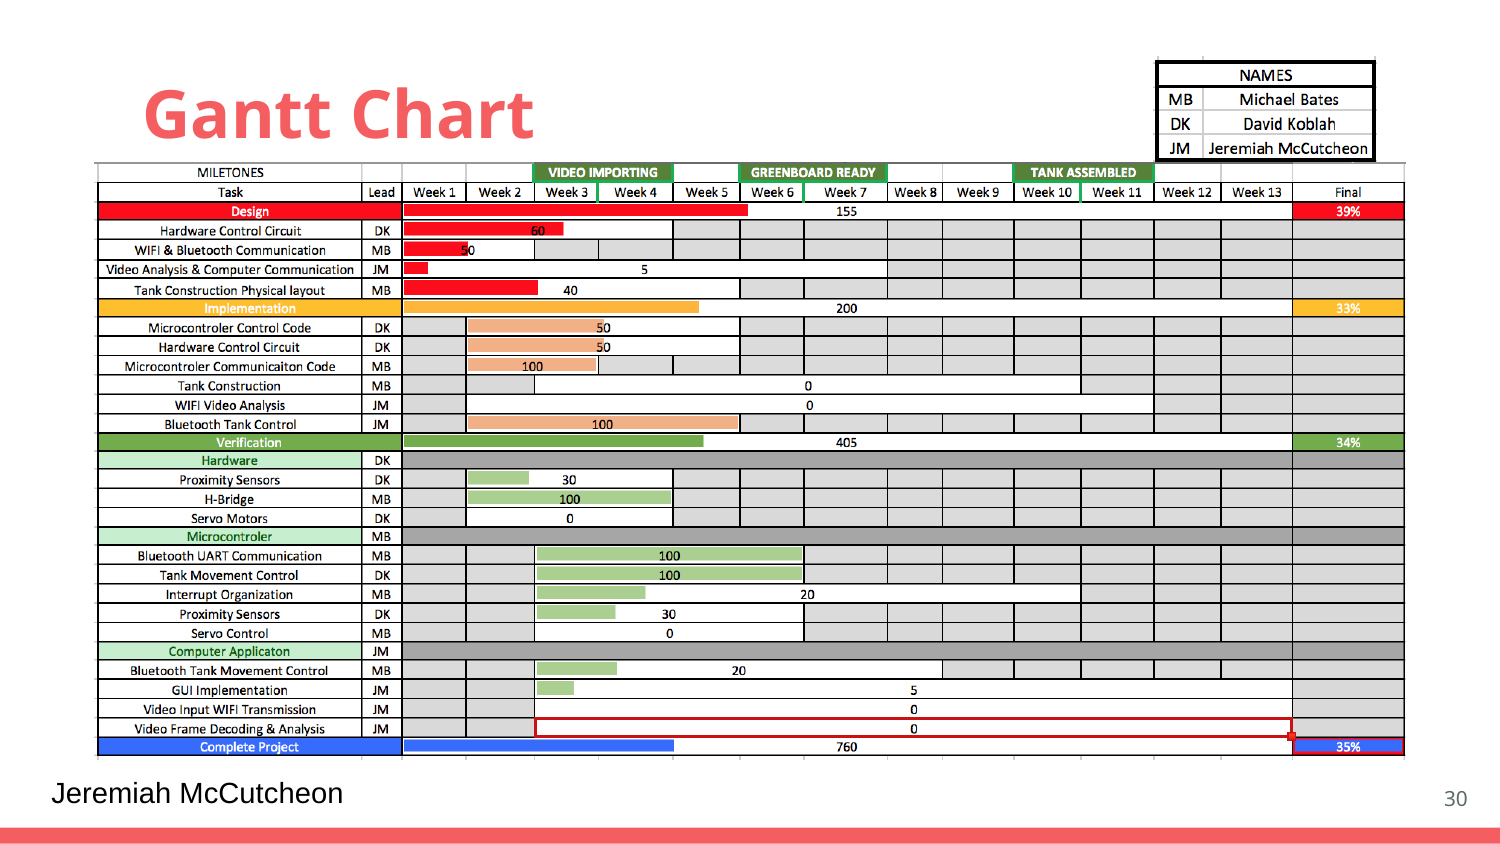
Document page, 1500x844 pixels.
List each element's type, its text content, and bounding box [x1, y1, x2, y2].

text_box Jeremiah McCutcheon [36, 759, 389, 812]
slide_number 30 [1392, 767, 1483, 833]
title Gantt Chart [127, 56, 1152, 161]
picture [94, 56, 1406, 760]
